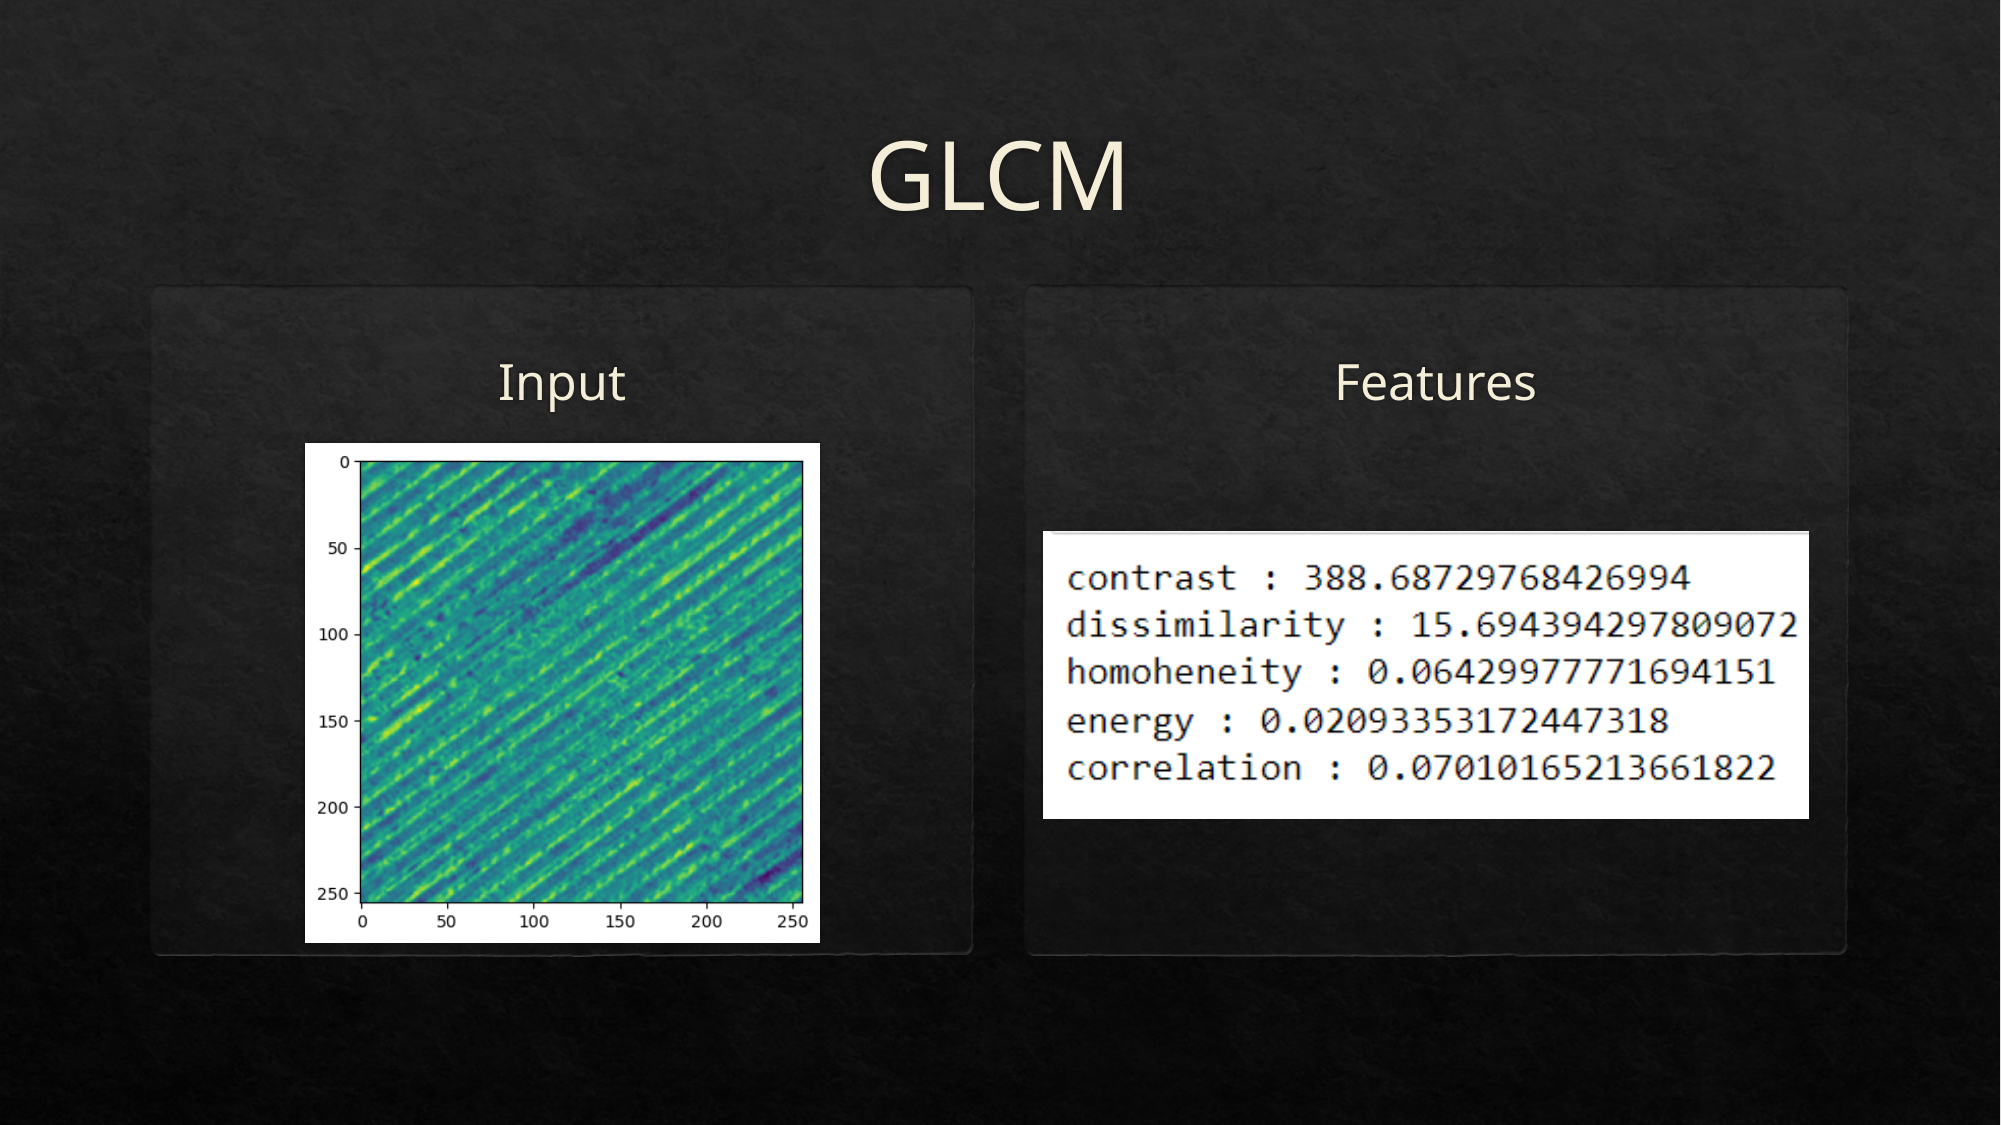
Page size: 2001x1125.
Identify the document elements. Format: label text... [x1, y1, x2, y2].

list Input [171, 304, 954, 418]
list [1043, 531, 1809, 819]
title GLCM [149, 99, 1849, 260]
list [304, 442, 820, 943]
picture [1023, 284, 1849, 957]
picture [149, 284, 975, 957]
list Features [1043, 304, 1828, 418]
